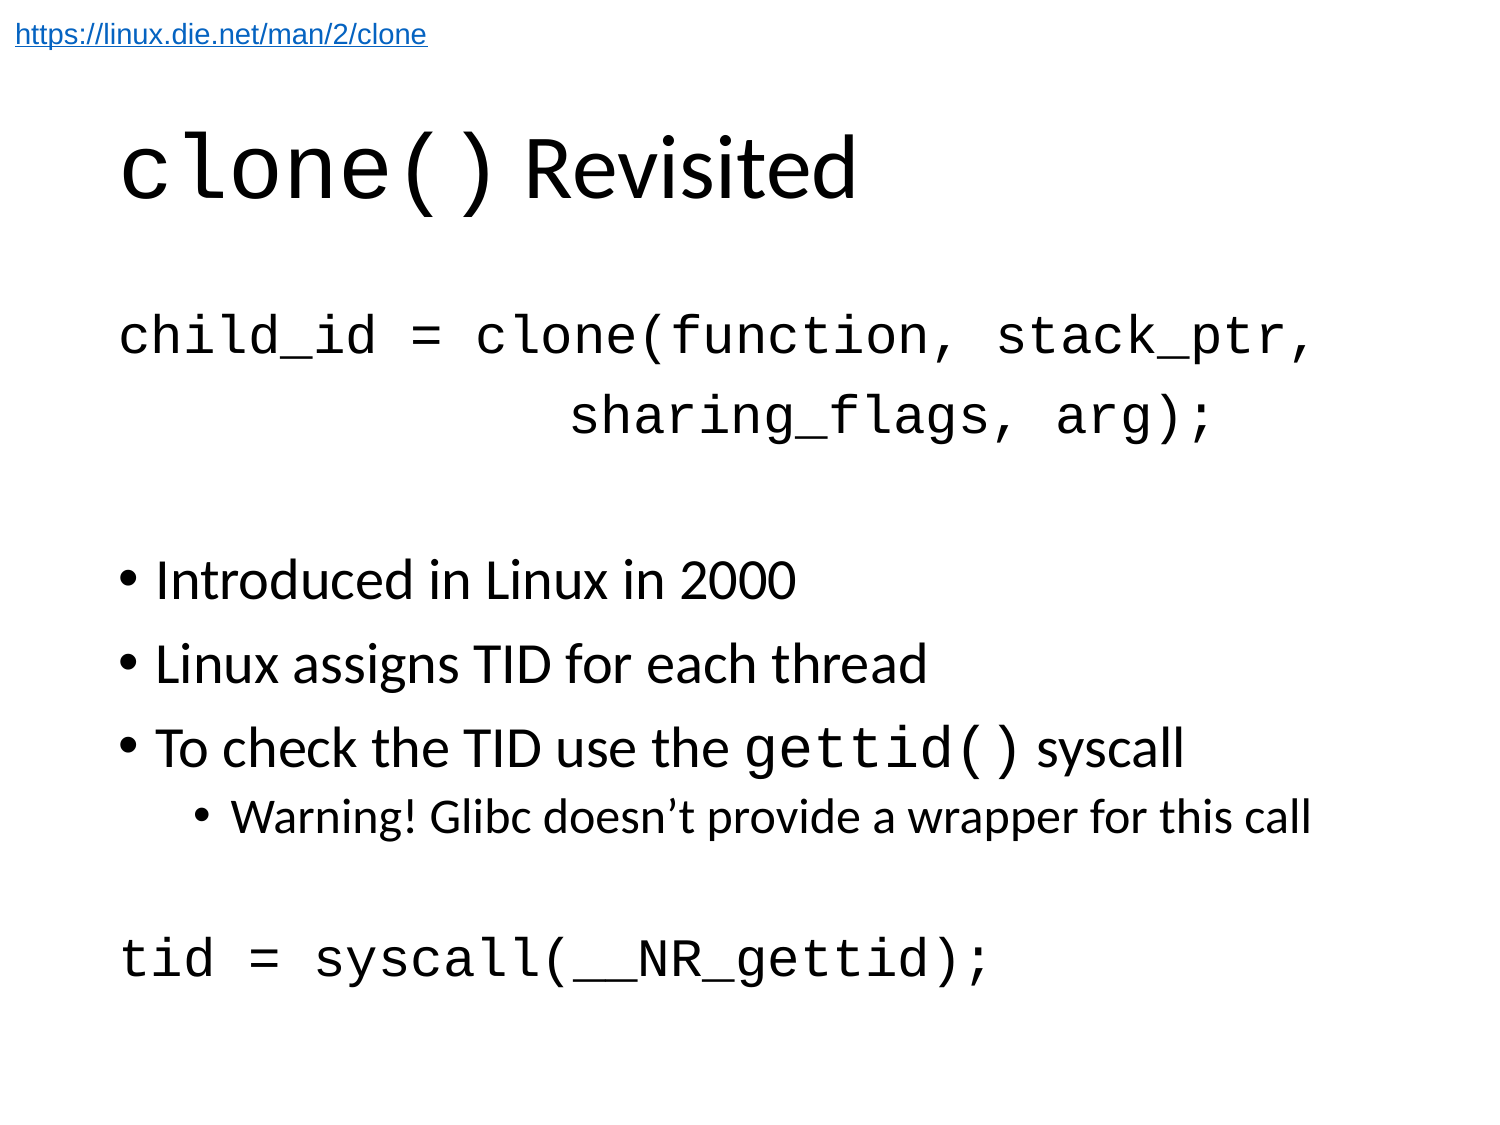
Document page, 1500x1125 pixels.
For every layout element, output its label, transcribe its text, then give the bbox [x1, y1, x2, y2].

text_box https://linux.die.net/man/2/clone [0, 0, 493, 65]
title clone() Revisited [103, 59, 1397, 278]
list child_id = clone(function, stack_ptr, sharing_flags, arg); Introduced in Linux in 2000 Linux assigns TID for each thread To check the TID use the gettid() syscall Warning! Glibc doesn’t provide a wrapper for this call tid = syscall(__NR_gettid); [103, 299, 1397, 1014]
